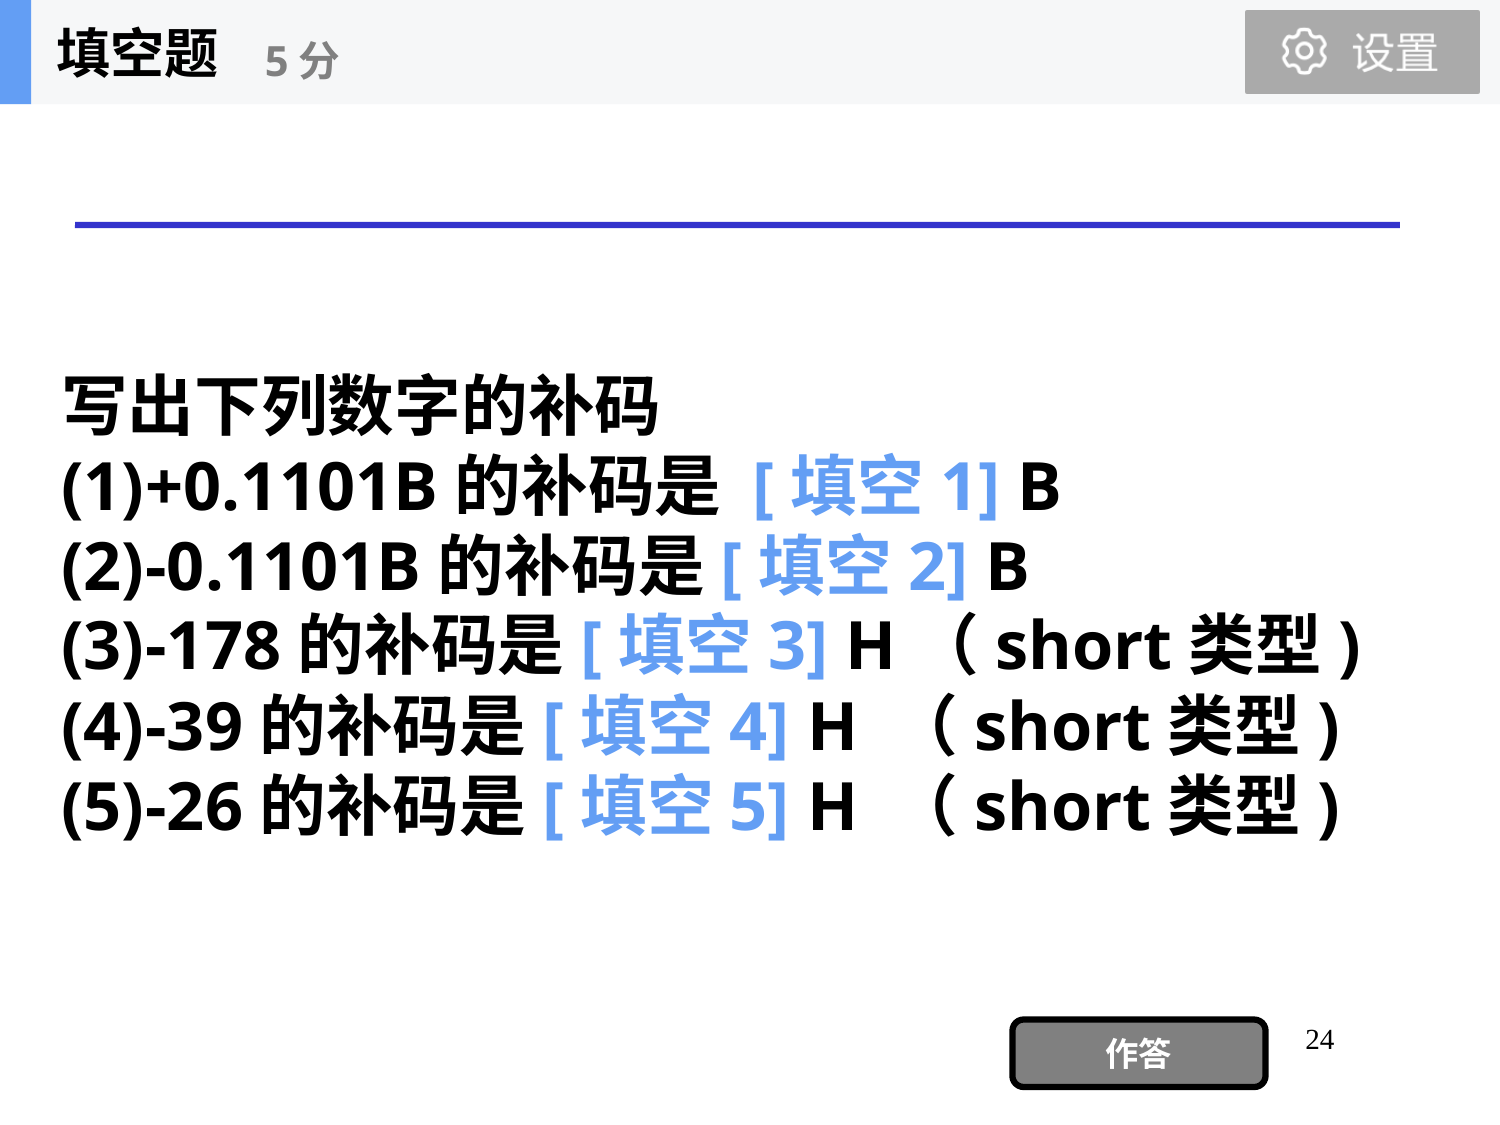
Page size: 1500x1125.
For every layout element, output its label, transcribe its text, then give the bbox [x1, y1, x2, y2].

text_box 写出下列数字的补码 +0.1101B的补码是 [填空1] B -0.1101B的补码是[填空2] B -178的补码是[填空3] H（short类型) -39的补码是[填空4] H （short类型) -26的补码是[填空5] H （short类型) [46, 525, 1438, 877]
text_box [0, 0, 1500, 105]
slide_number 24 [1137, 1012, 1351, 1088]
picture [1245, 10, 1480, 94]
text_box 作答 [1012, 1019, 1266, 1088]
